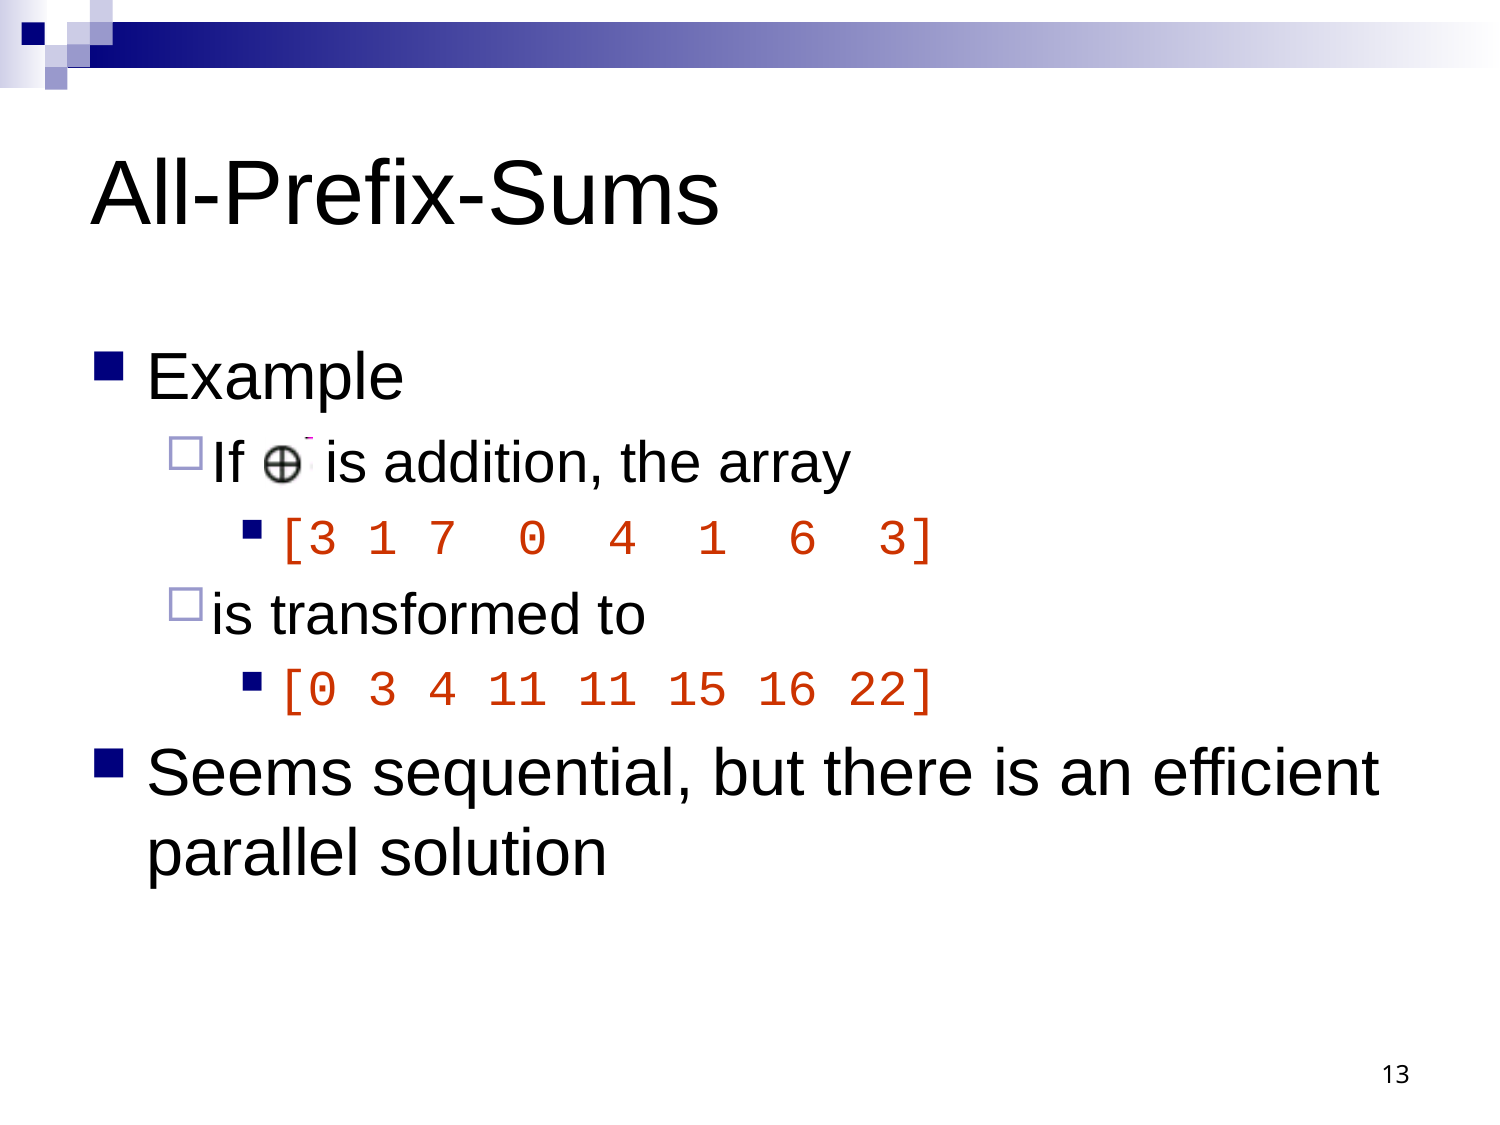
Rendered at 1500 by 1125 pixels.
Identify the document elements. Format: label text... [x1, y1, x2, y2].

picture [264, 437, 313, 488]
list Example If is addition, the array [3 1 7 0 4 1 6 3] is transformed to [0 3 4 11 11 15 16 22] Seems sequential, but there is an efficient parallel solution [75, 324, 1425, 963]
title All-Prefix-Sums [75, 75, 1425, 300]
text_box [778, 22, 783, 67]
text_box [689, 22, 693, 67]
slide_number 13 [1074, 1024, 1426, 1101]
